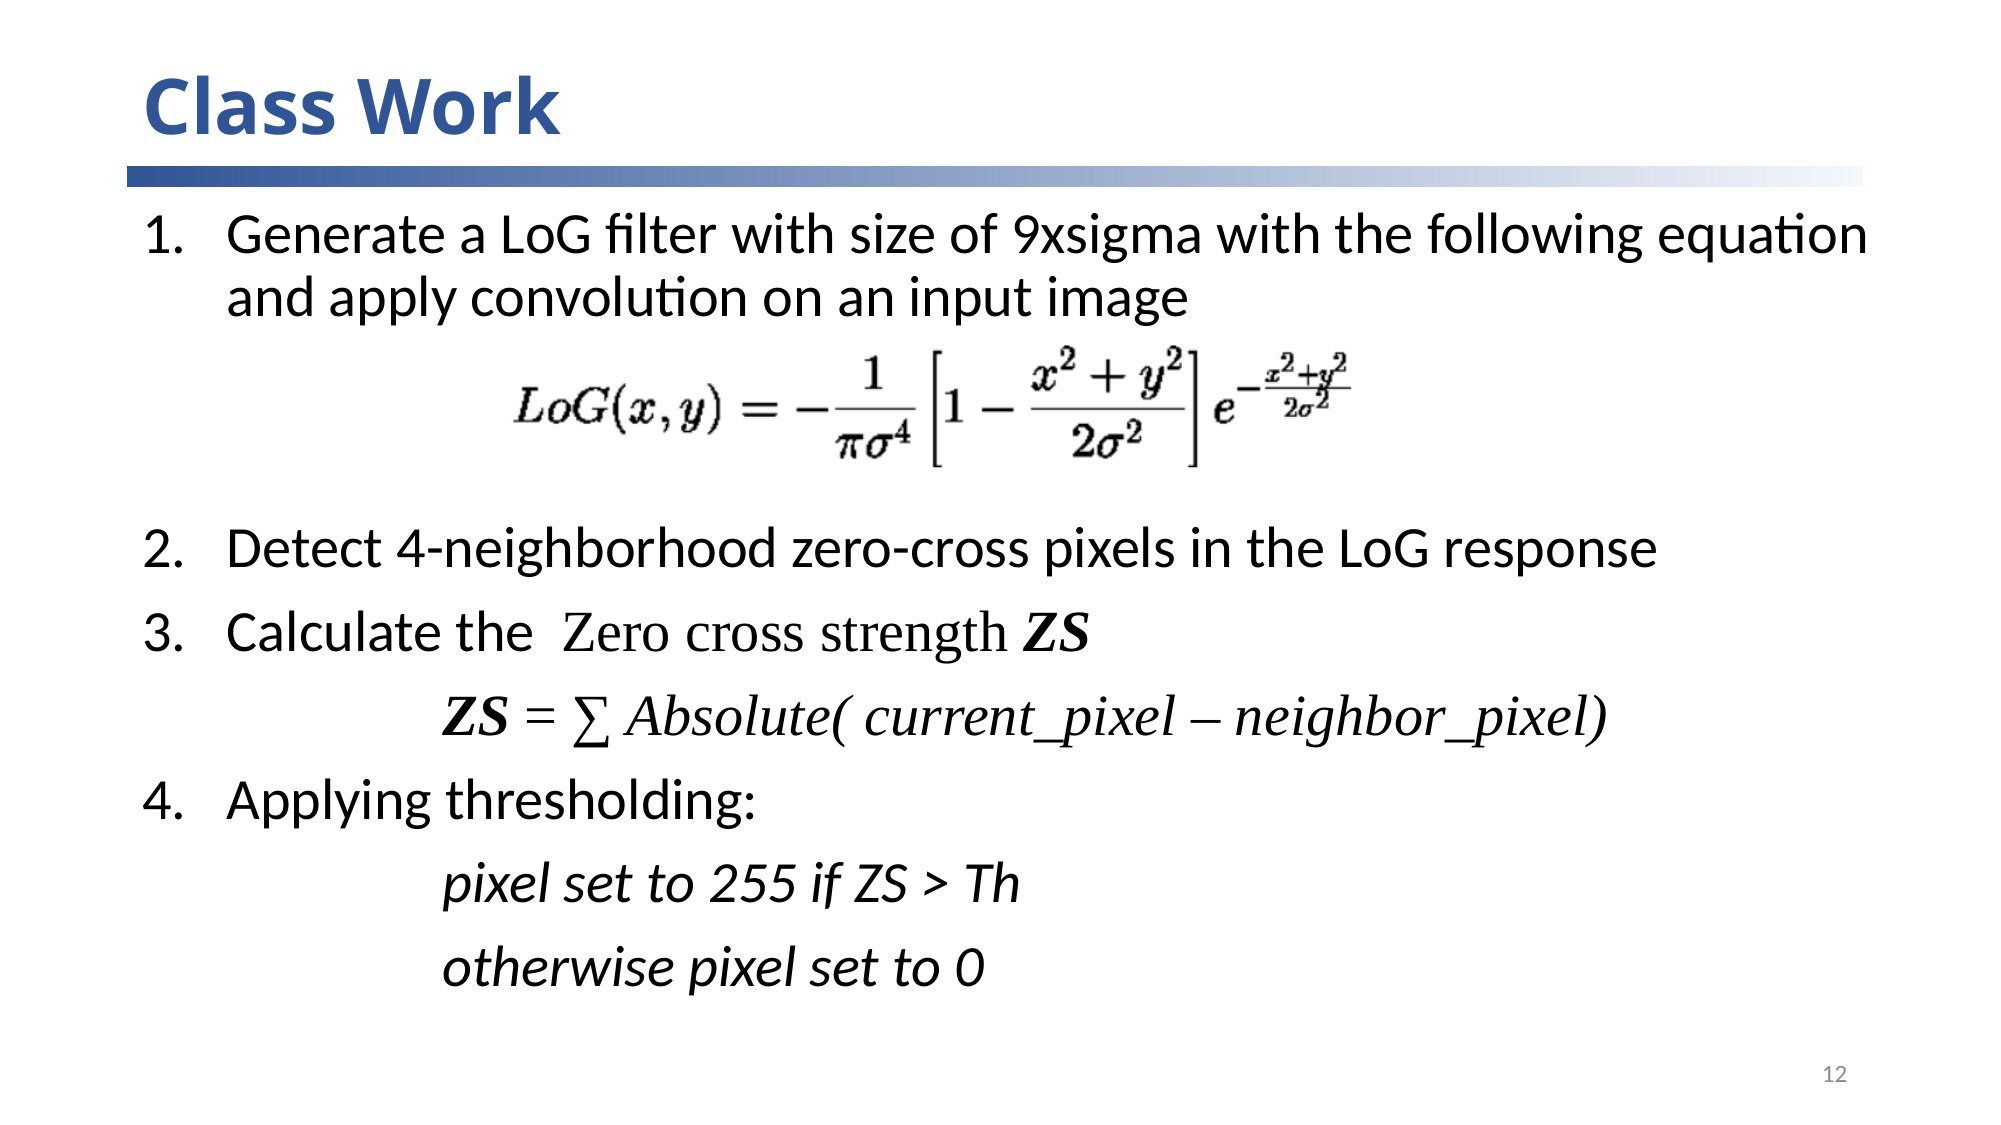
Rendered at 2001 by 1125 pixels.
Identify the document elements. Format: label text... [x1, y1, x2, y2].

title Class Work [127, 59, 1949, 159]
picture [508, 326, 1361, 494]
slide_number 12 [1412, 1042, 1863, 1103]
list Generate a LoG filter with size of 9xsigma with the following equation and apply convolution on an input image Detect 4-neighborhood zero-cross pixels in the LoG response Calculate the Zero cross strength ZS ZS = ∑ Absolute( current_pixel – neighbor_pixel) Applying thresholding: pixel set to 255 if ZS > Th otherwise pixel set to 0 [127, 195, 1949, 1014]
